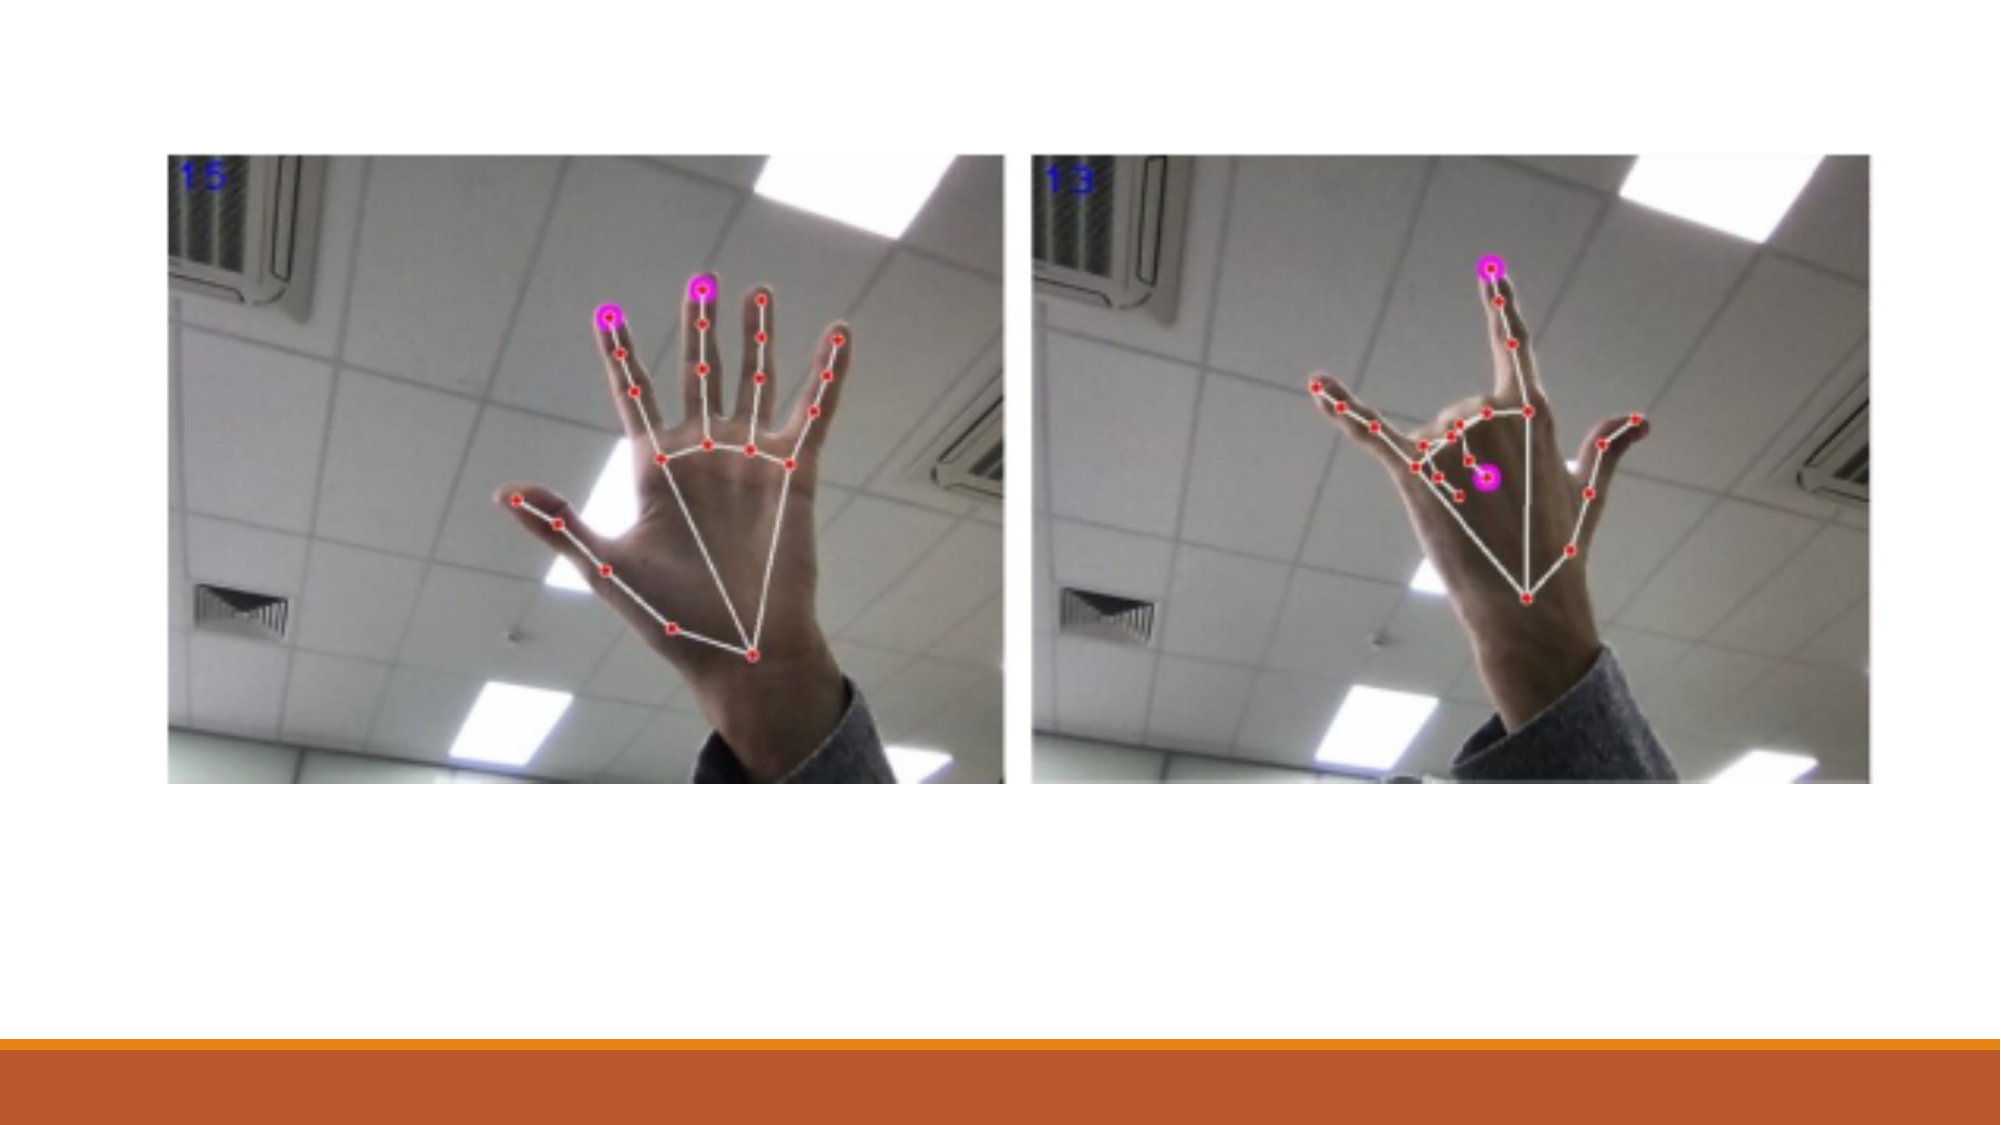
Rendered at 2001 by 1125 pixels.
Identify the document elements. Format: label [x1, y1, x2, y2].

picture [165, 153, 1884, 785]
